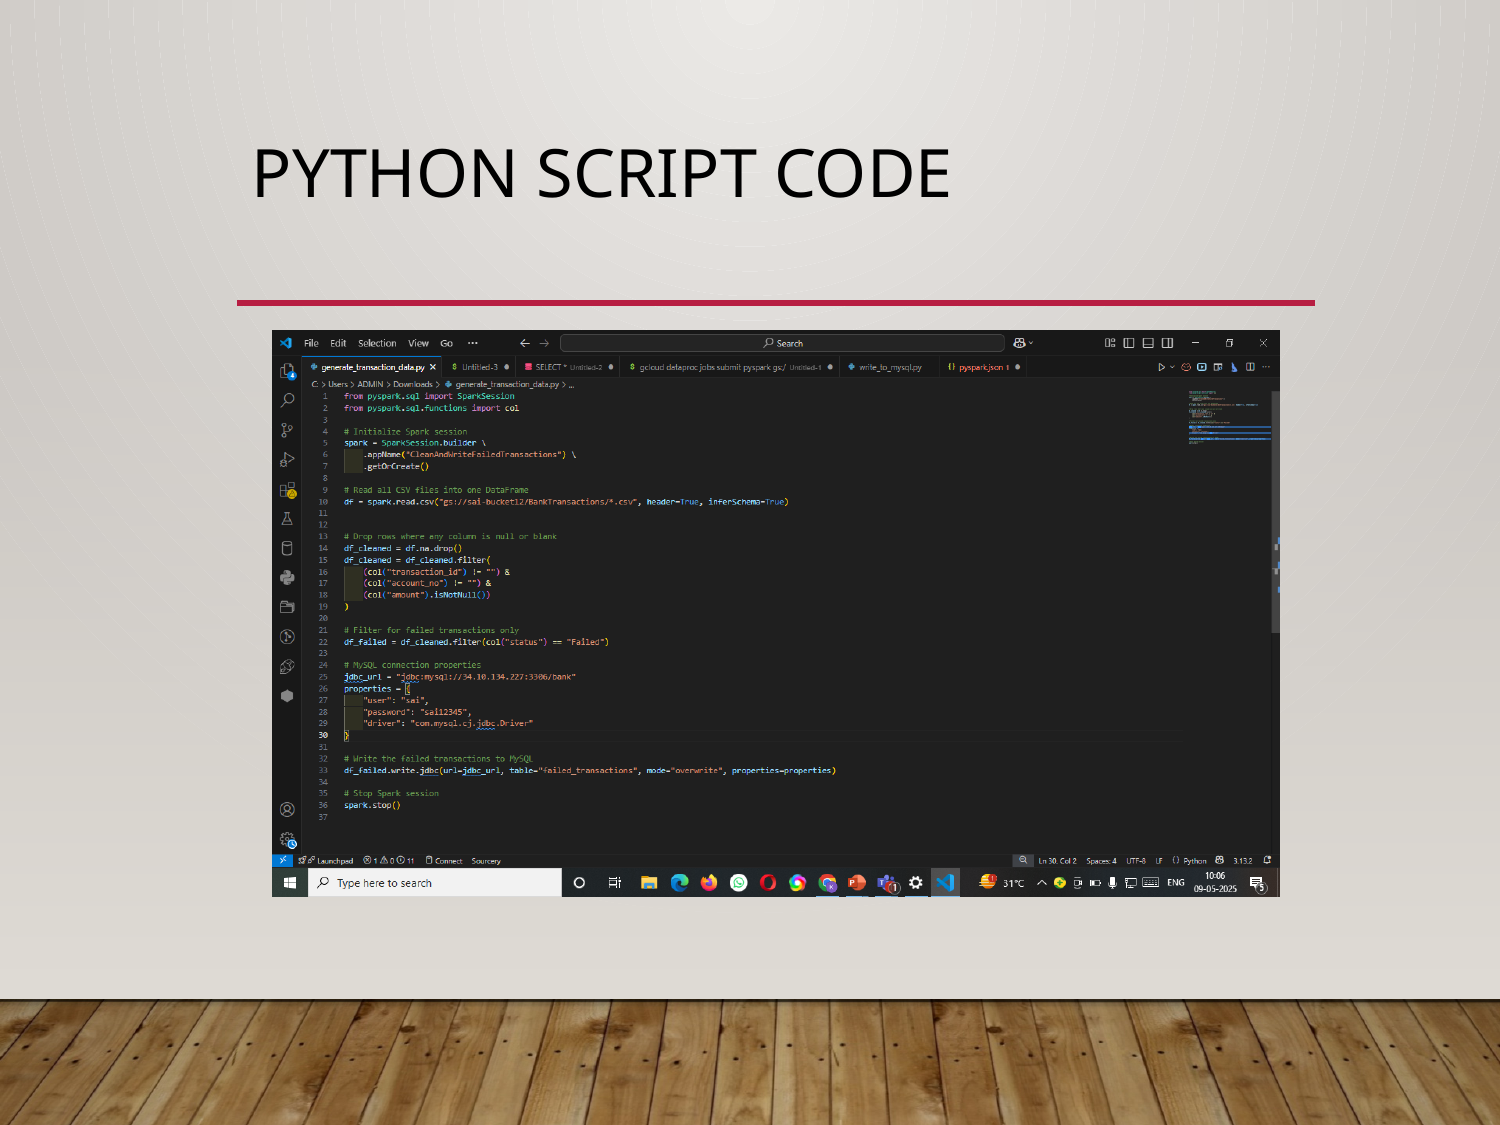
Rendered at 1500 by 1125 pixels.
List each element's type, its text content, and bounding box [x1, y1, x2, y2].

picture [0, 999, 1500, 1125]
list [272, 330, 1280, 897]
title Python script code [236, 131, 1315, 305]
